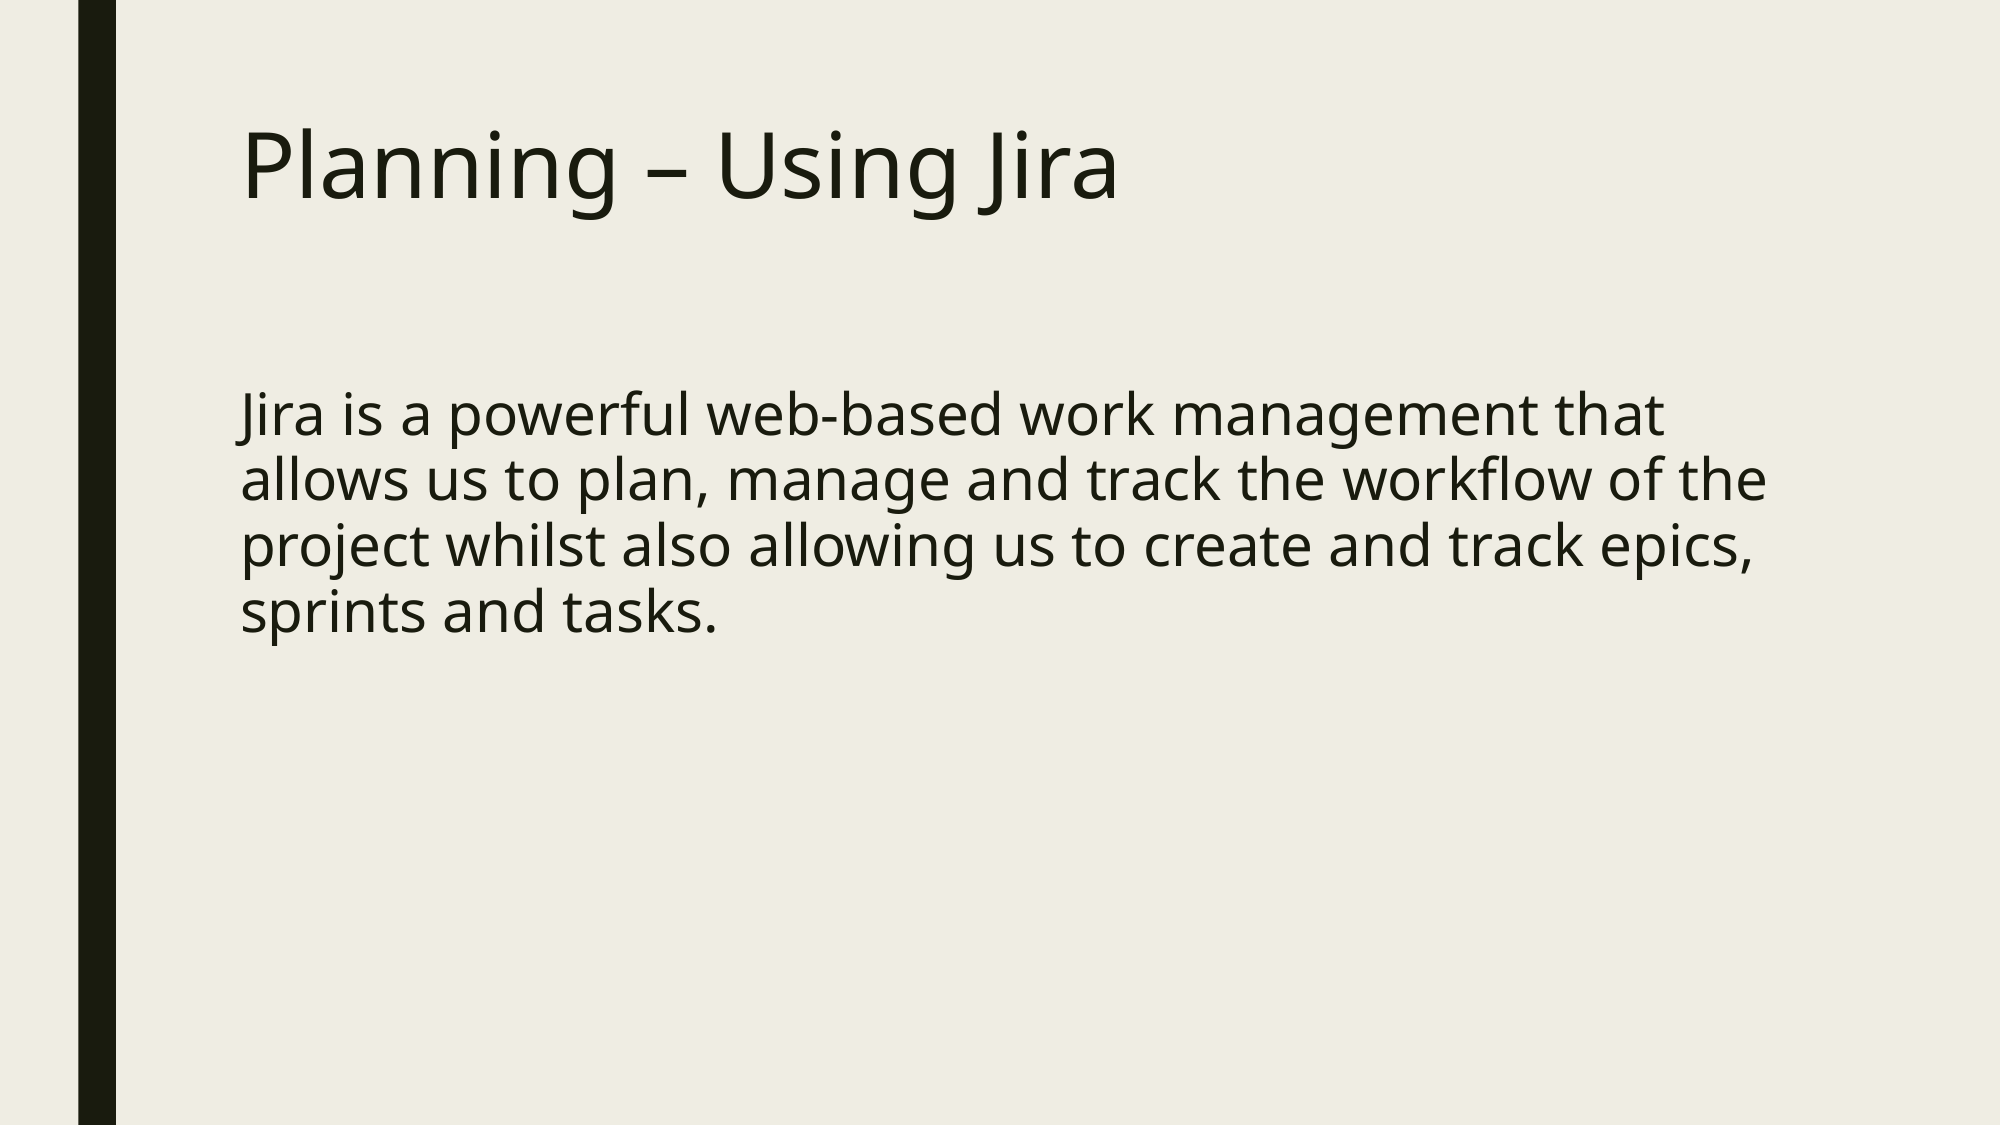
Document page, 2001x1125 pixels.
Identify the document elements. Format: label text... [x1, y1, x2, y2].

title Planning – Using Jira [225, 112, 1800, 357]
list Jira is a powerful web-based work management that allows us to plan, manage and track the workflow of the project whilst also allowing us to create and track epics, sprints and tasks. [225, 375, 1800, 963]
